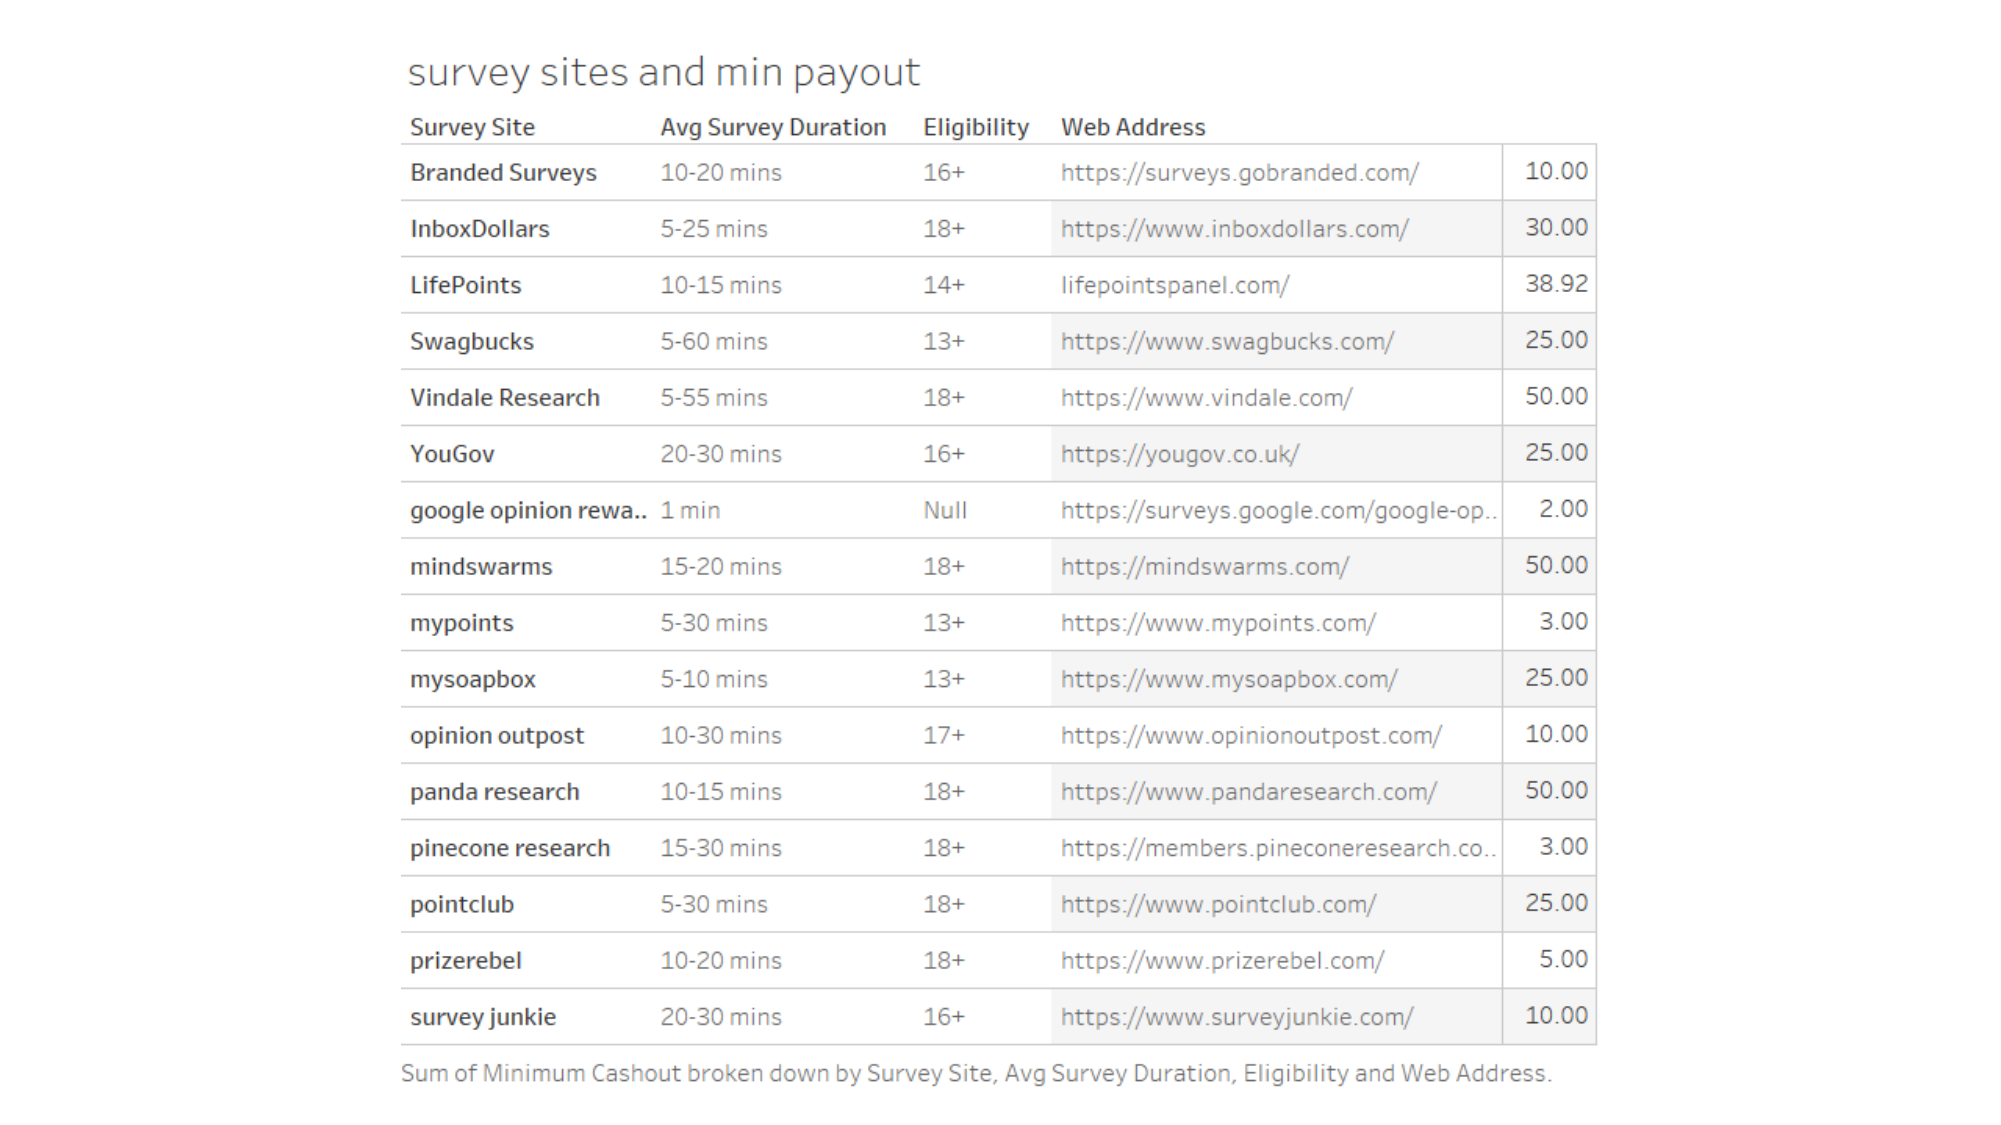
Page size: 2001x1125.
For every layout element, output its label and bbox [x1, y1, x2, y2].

picture [401, 34, 1599, 1091]
